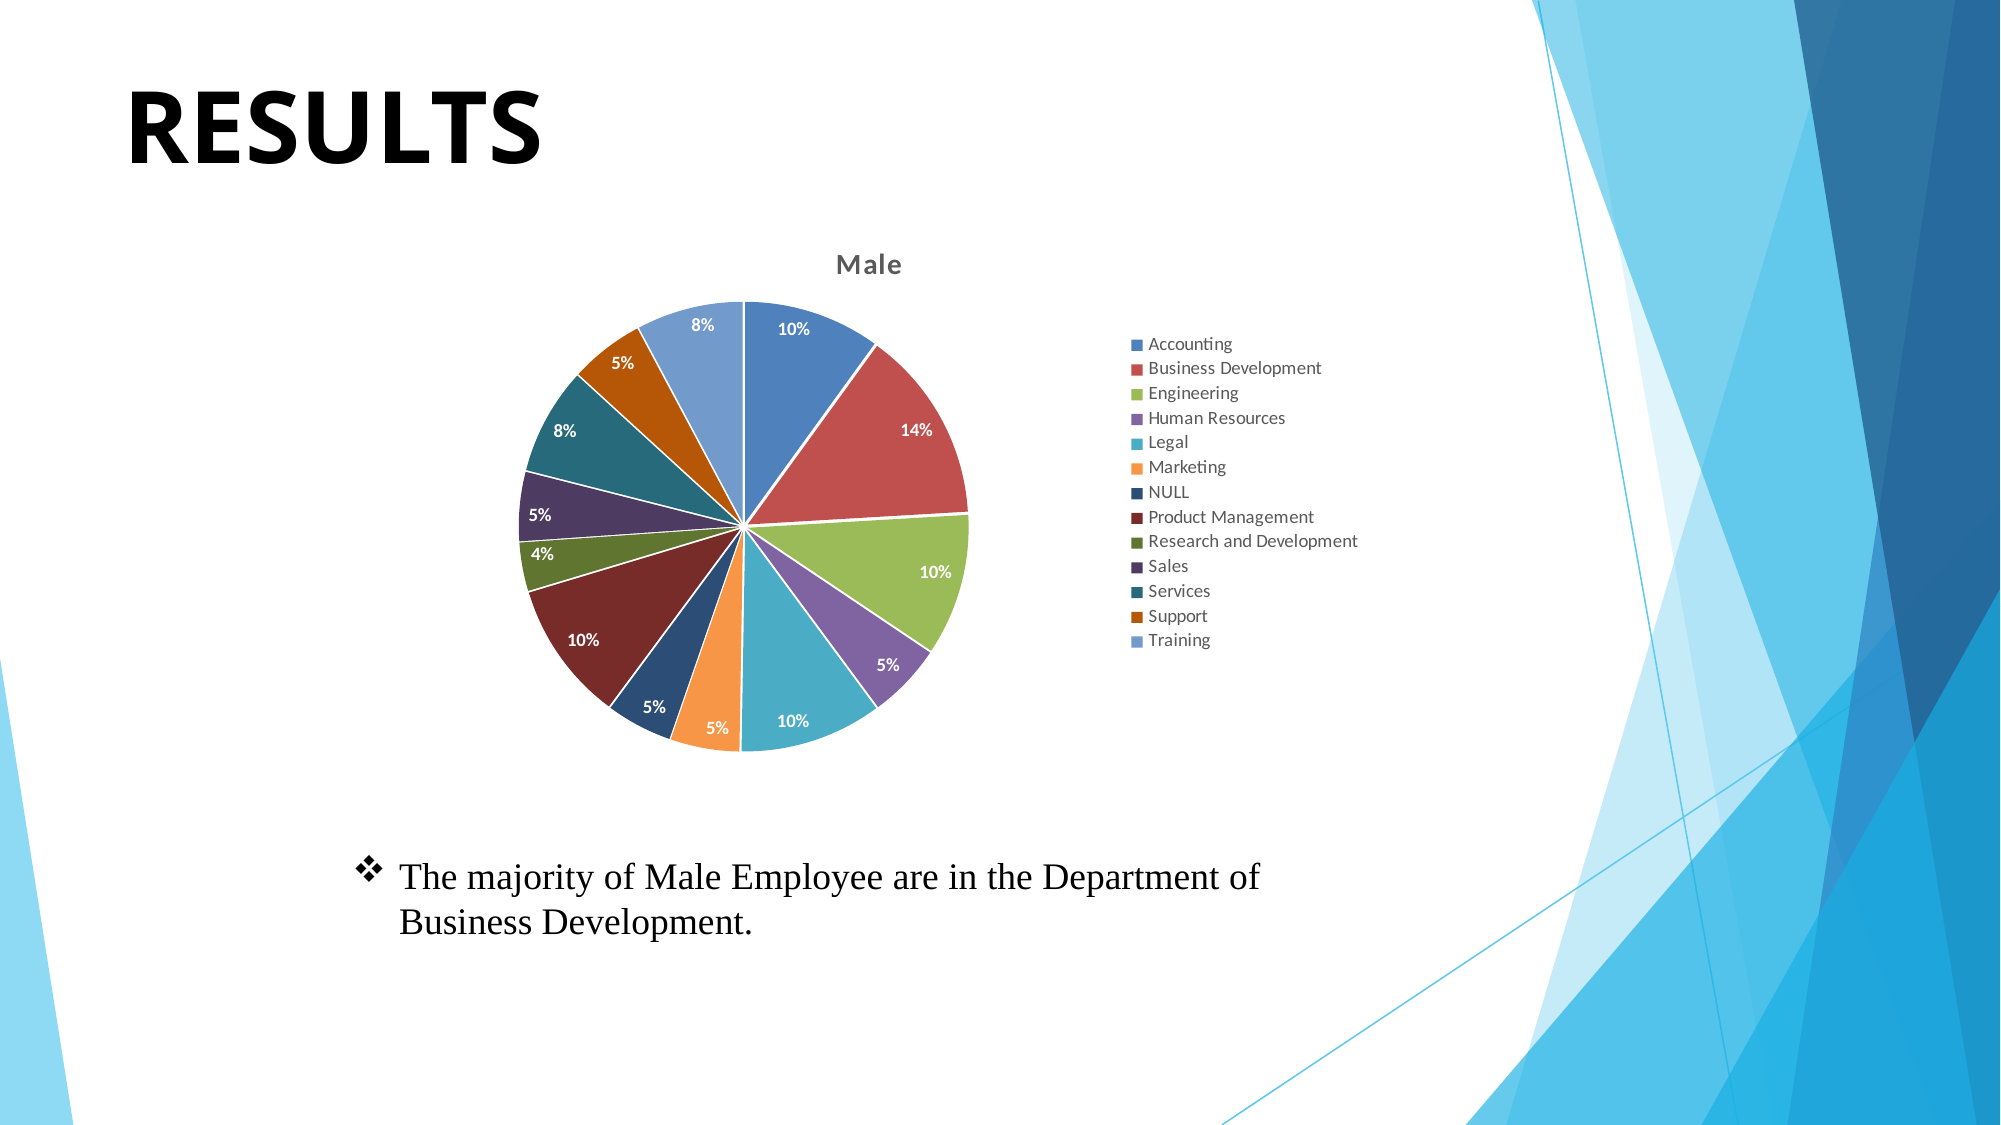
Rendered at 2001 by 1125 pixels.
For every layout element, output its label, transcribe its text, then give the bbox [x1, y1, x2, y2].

text_box The majority of Male Employee are in the Department of Business Development. [337, 844, 1339, 949]
title RESULTS [123, 63, 1877, 160]
chart [362, 224, 1377, 763]
